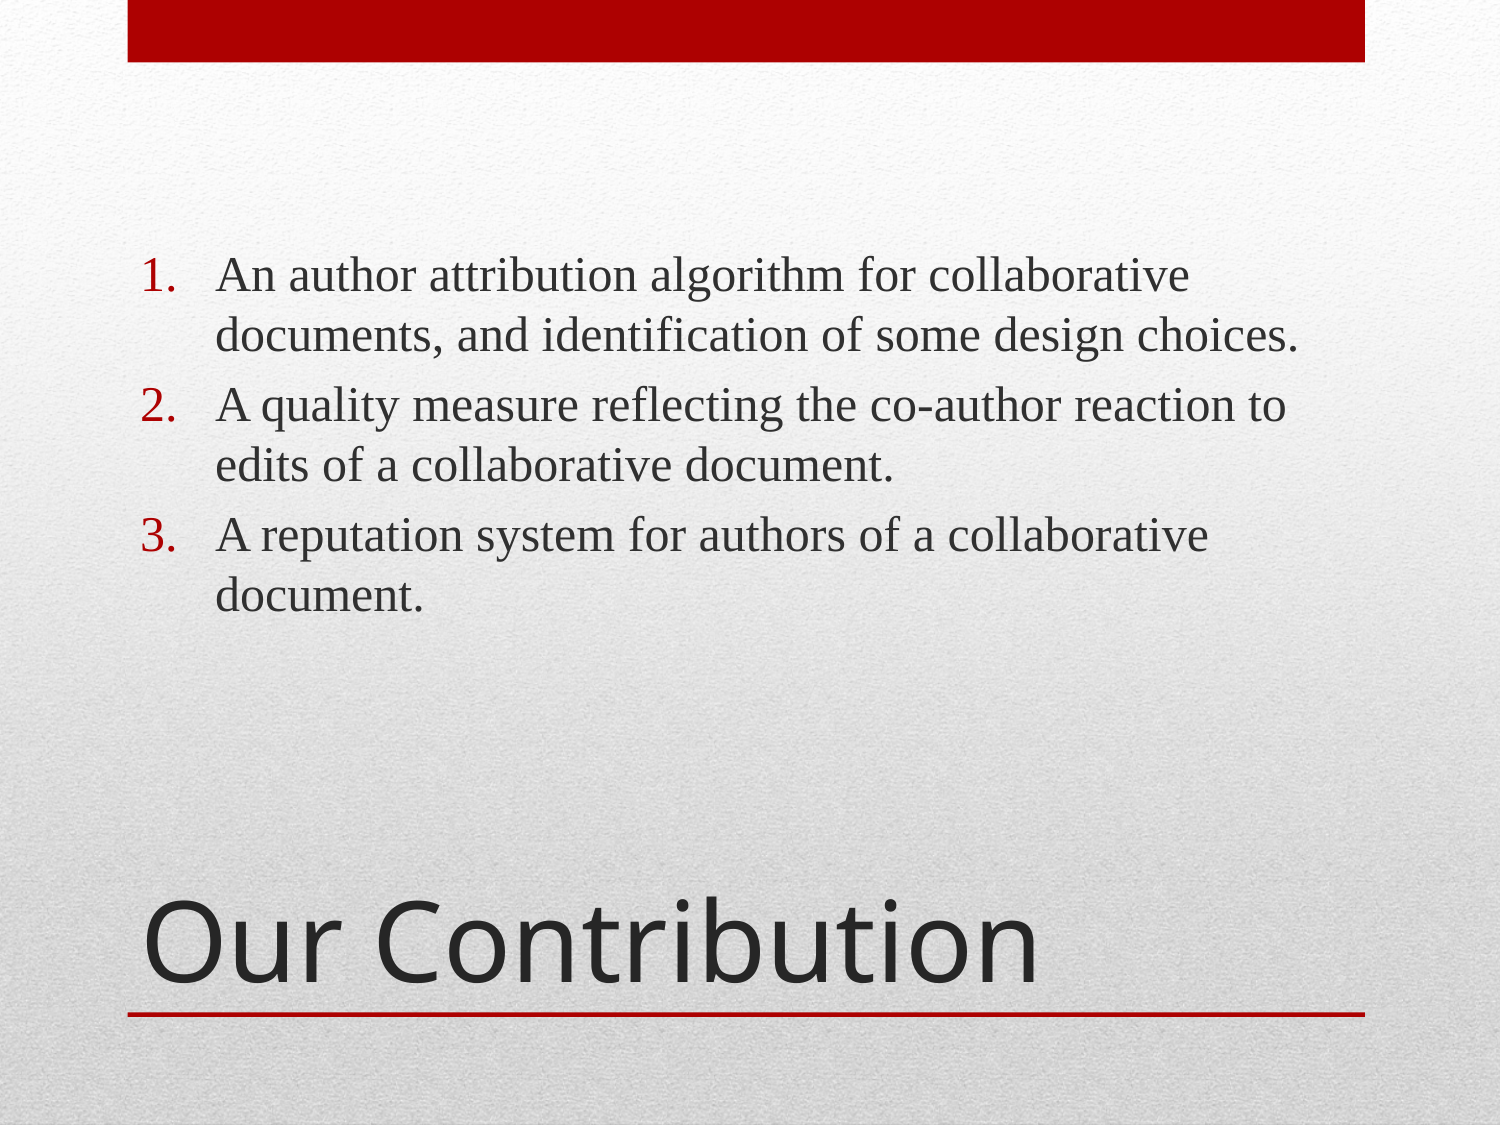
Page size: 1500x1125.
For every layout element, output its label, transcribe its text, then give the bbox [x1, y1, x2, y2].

list An author attribution algorithm for collaborative documents, and identification of some design choices. A quality measure reflecting the co-author reaction to edits of a collaborative document. A reputation system for authors of a collaborative document. [125, 112, 1363, 750]
title Our Contribution [125, 750, 1238, 1013]
